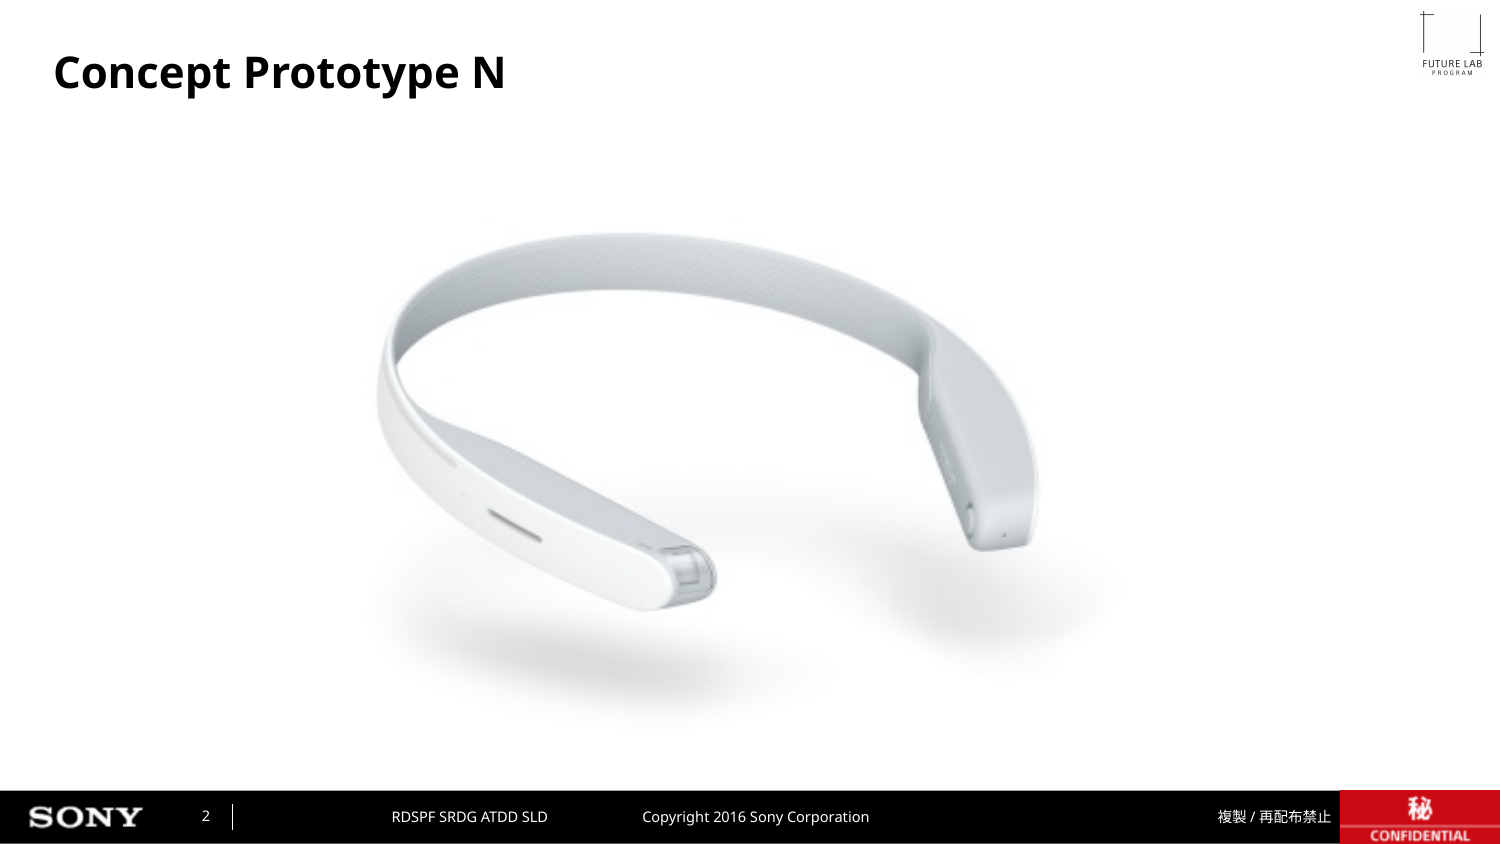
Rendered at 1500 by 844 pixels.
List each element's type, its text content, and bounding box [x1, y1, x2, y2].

picture [1340, 790, 1500, 844]
title Concept Prototype N [53, 44, 1447, 111]
picture [22, 801, 151, 835]
picture [1418, 9, 1486, 77]
picture [206, 119, 1201, 738]
